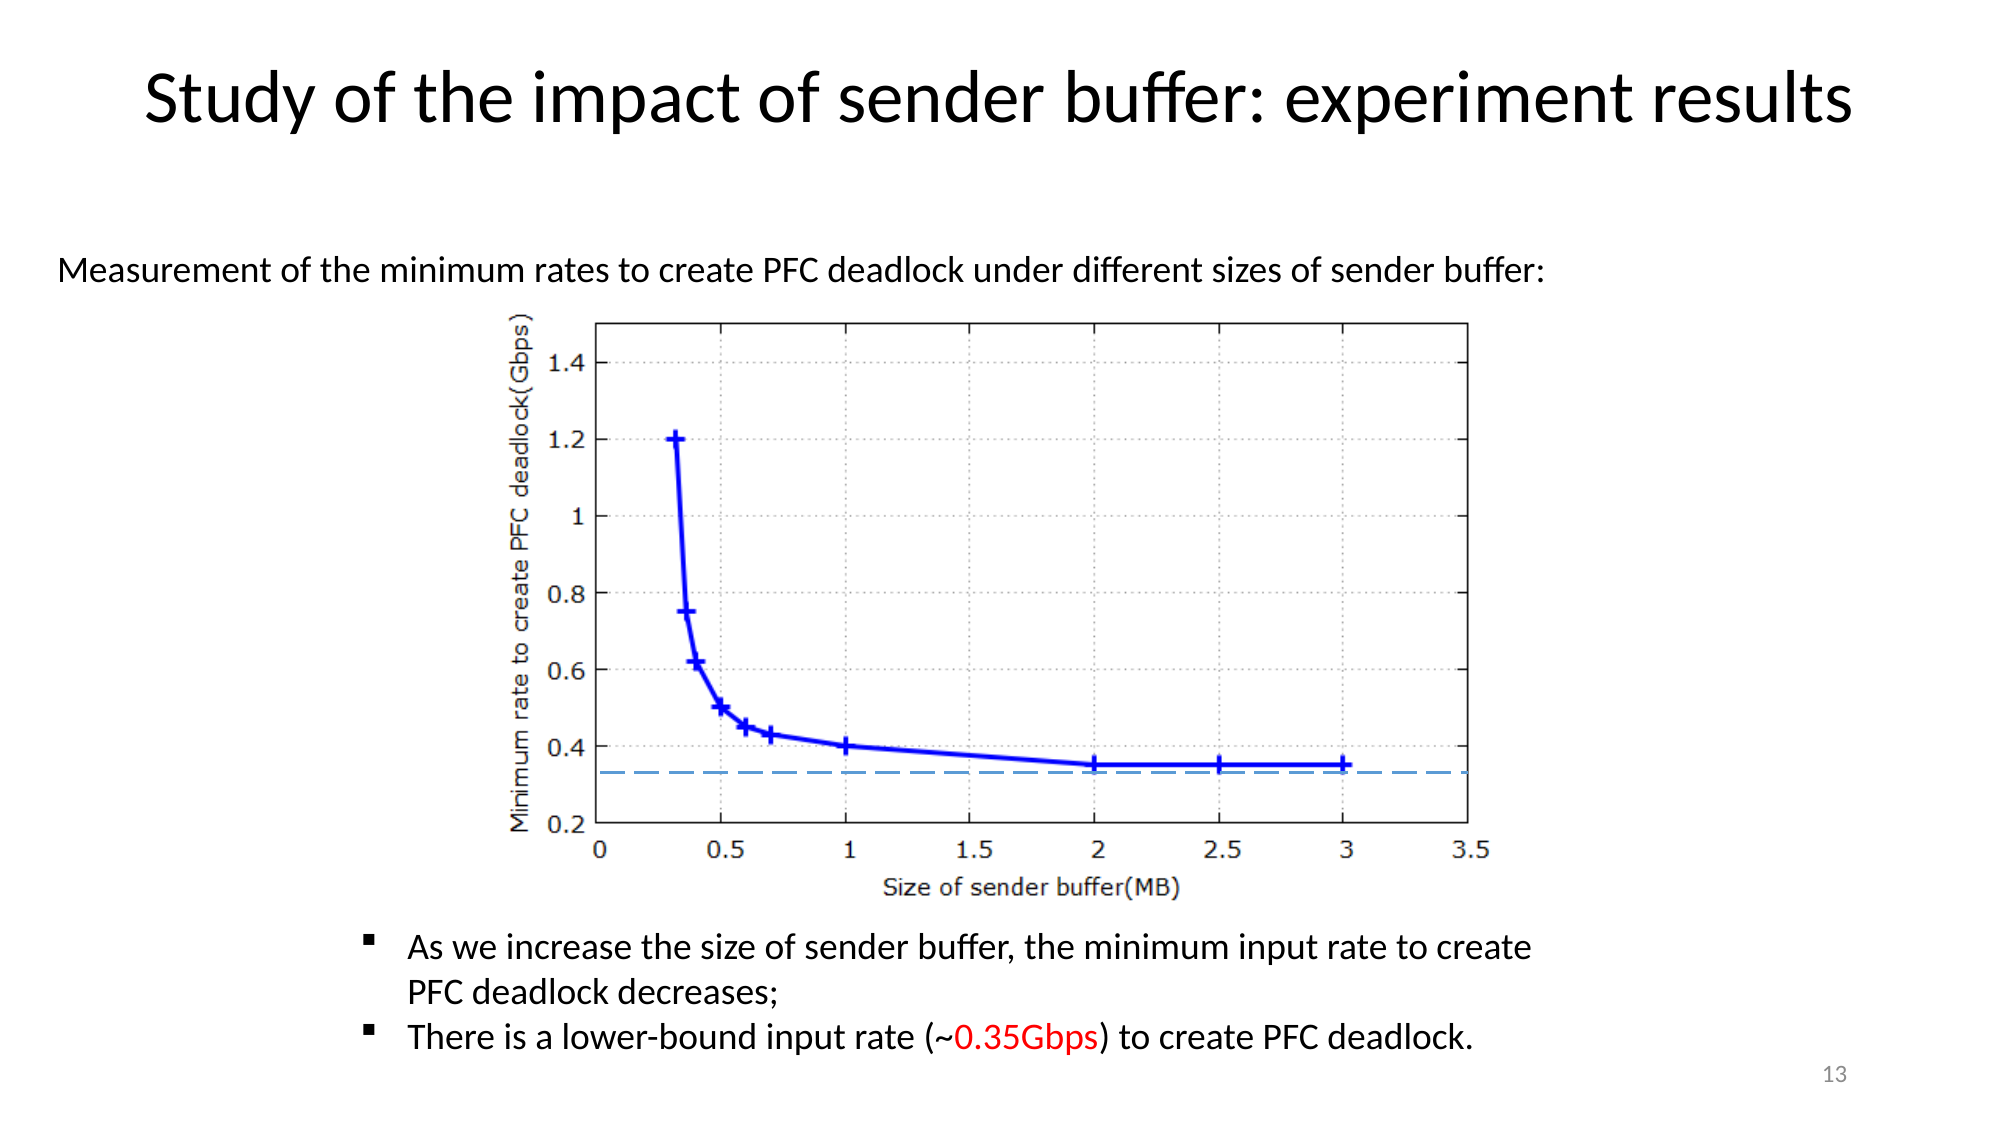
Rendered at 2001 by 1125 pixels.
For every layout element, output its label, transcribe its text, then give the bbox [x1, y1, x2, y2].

text_box Study of the impact of sender buffer: experiment results [126, 39, 1874, 145]
slide_number 13 [1412, 1042, 1863, 1103]
picture [499, 301, 1500, 902]
text_box Measurement of the minimum rates to create PFC deadlock under different sizes of sender buffer: [42, 237, 1563, 297]
text_box As we increase the size of sender buffer, the minimum input rate to create PFC deadlock decreases; There is a lower-bound input rate (~0.35Gbps) to create PFC deadlock. [345, 914, 1564, 1065]
